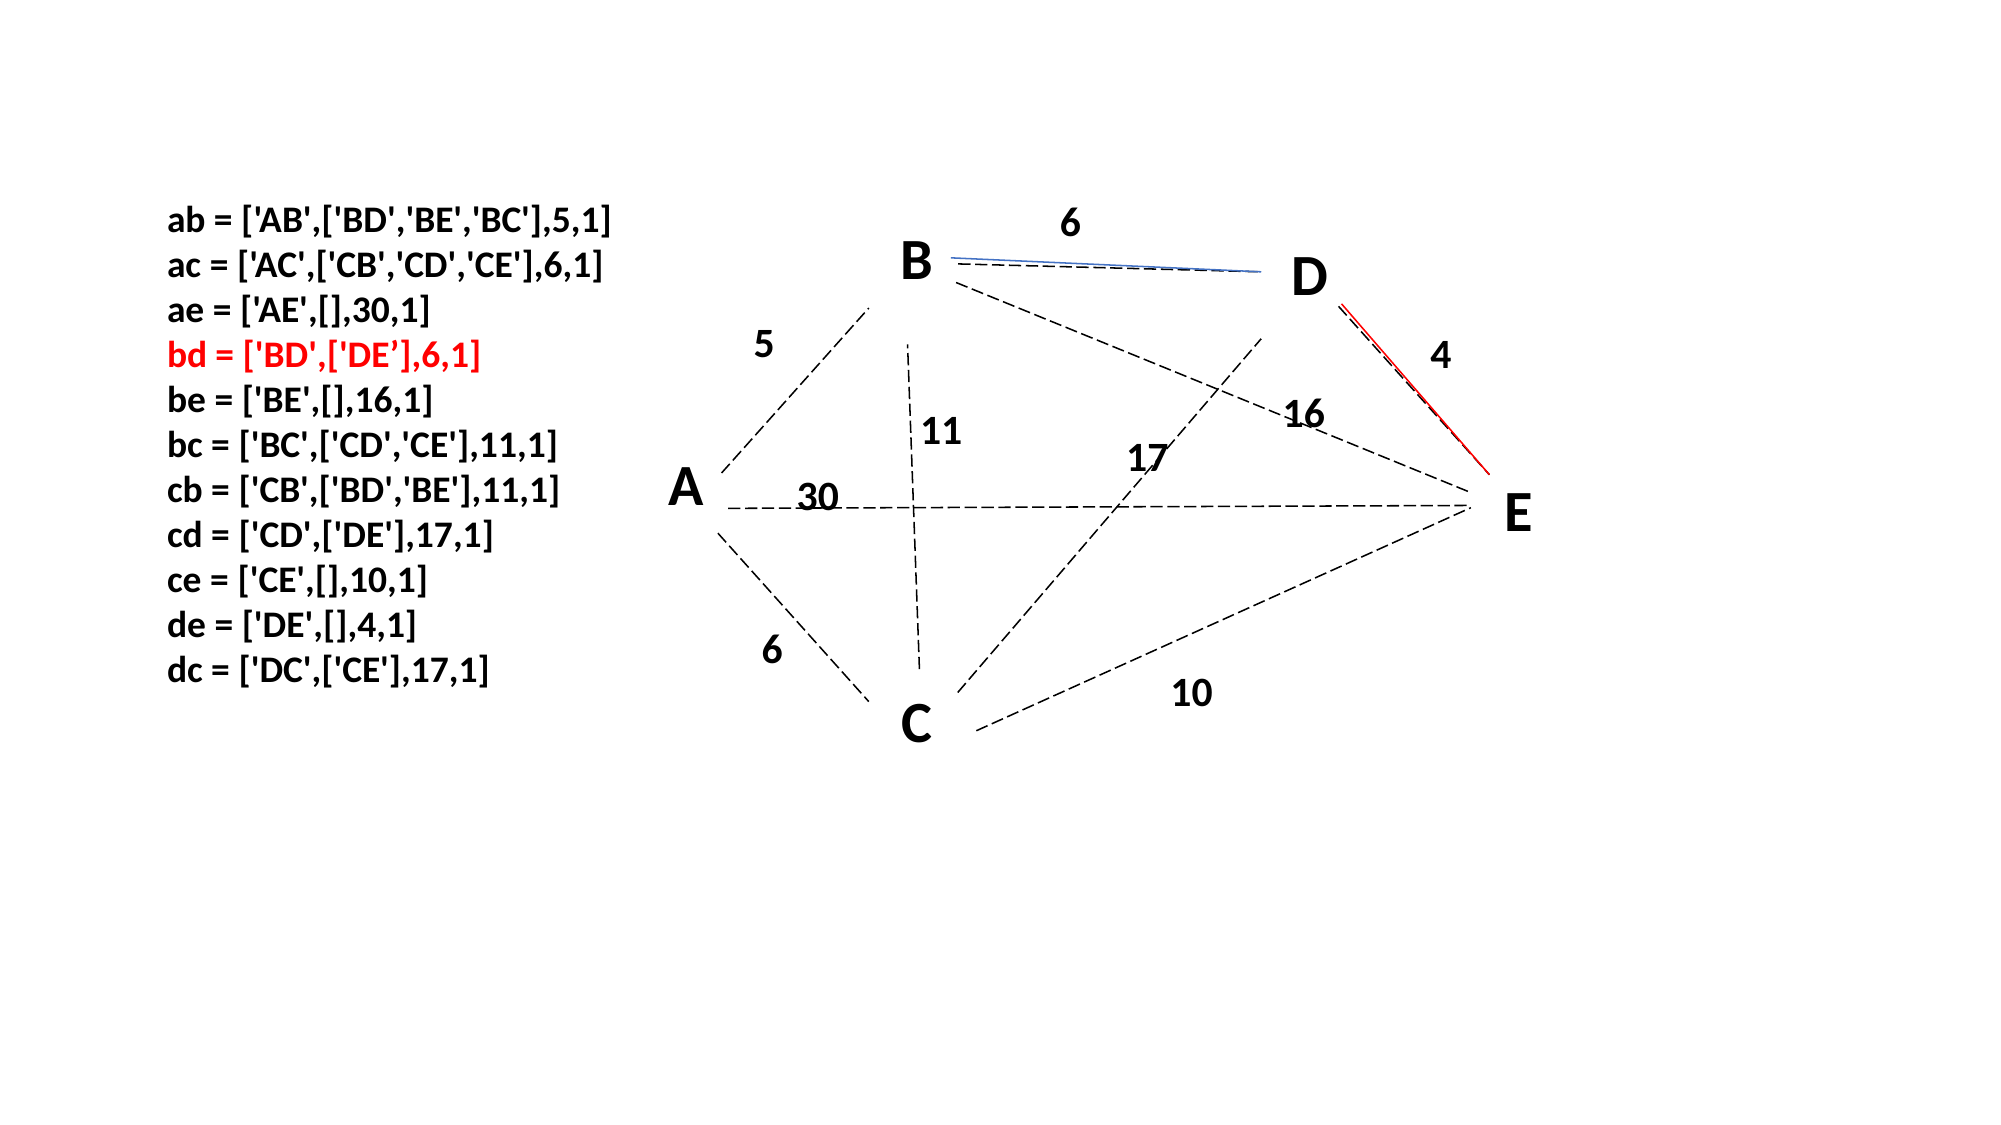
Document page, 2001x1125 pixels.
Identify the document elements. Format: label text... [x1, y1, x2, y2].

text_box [950, 257, 1262, 291]
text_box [1341, 303, 1490, 475]
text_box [638, 187, 1568, 799]
text_box ab = ['AB',['BD','BE','BC'],5,1] ac = ['AC',['CB','CD','CE'],6,1] ae = ['AE',[],30,1] bd = ['BD',['DE’],6,1] be = ['BE',[],16,1] bc = ['BC',['CD','CE'],11,1] cb = ['CB',['BD','BE'],11,1] cd = ['CD',['DE'],17,1] ce = ['CE',[],10,1] de = ['DE',[],4,1] dc = ['DC',['CE'],17,1] [152, 187, 637, 788]
